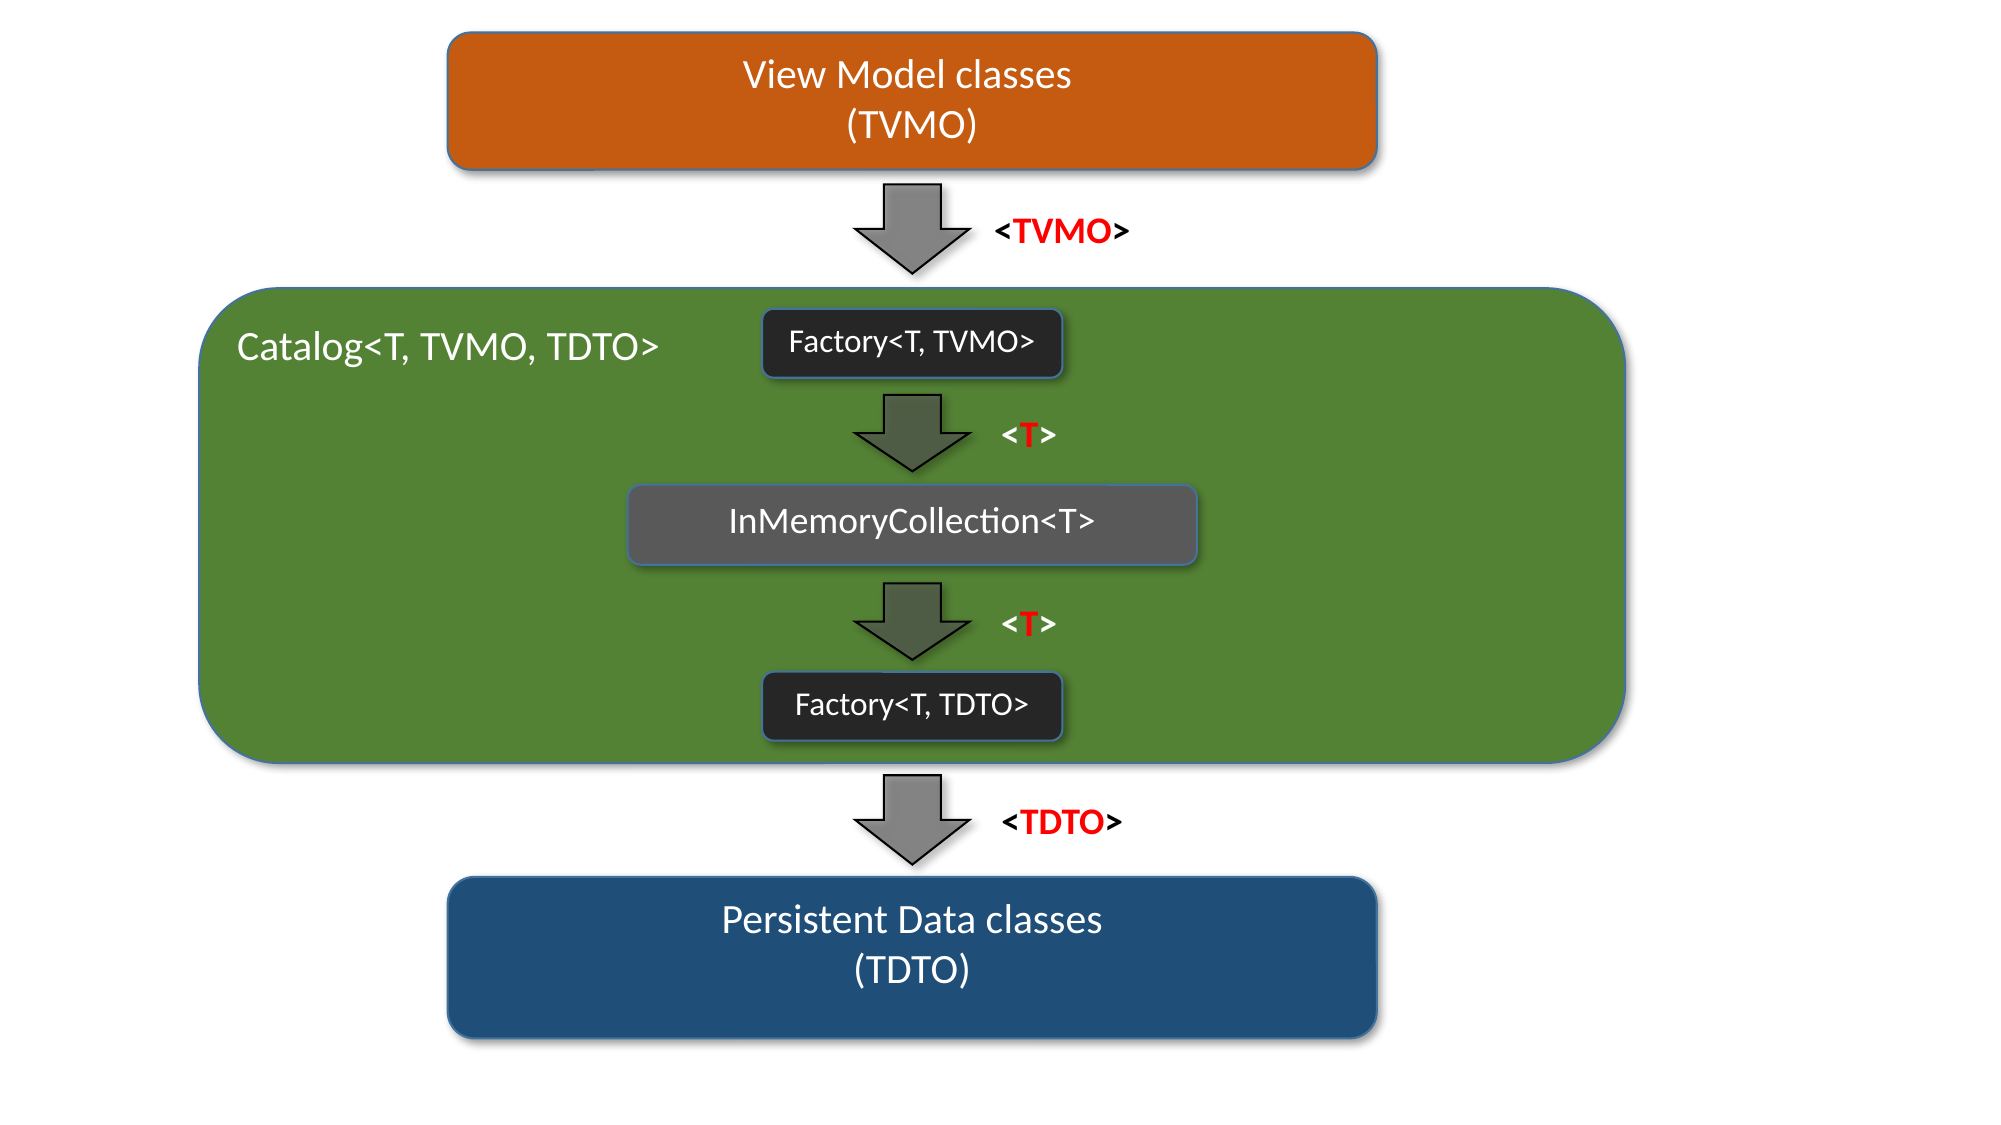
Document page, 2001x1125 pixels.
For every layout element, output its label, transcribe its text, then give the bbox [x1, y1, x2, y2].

text_box [852, 183, 973, 275]
text_box [851, 582, 973, 662]
text_box <TVMO> [979, 198, 1146, 259]
text_box [852, 774, 973, 866]
text_box [851, 393, 973, 473]
text_box View Model classes (TVMO) [446, 31, 1378, 171]
text_box Persistent Data classes (TDTO) [446, 875, 1378, 1040]
text_box <T> [986, 591, 1072, 652]
text_box Factory<T, TVMO> [761, 307, 1064, 379]
text_box <TDTO> [986, 789, 1139, 850]
text_box <T> [986, 402, 1072, 463]
text_box Catalog<T, TVMO, TDTO> [198, 287, 1627, 765]
text_box InMemoryCollection<T> [626, 483, 1198, 566]
text_box Factory<T, TDTO> [761, 670, 1064, 742]
